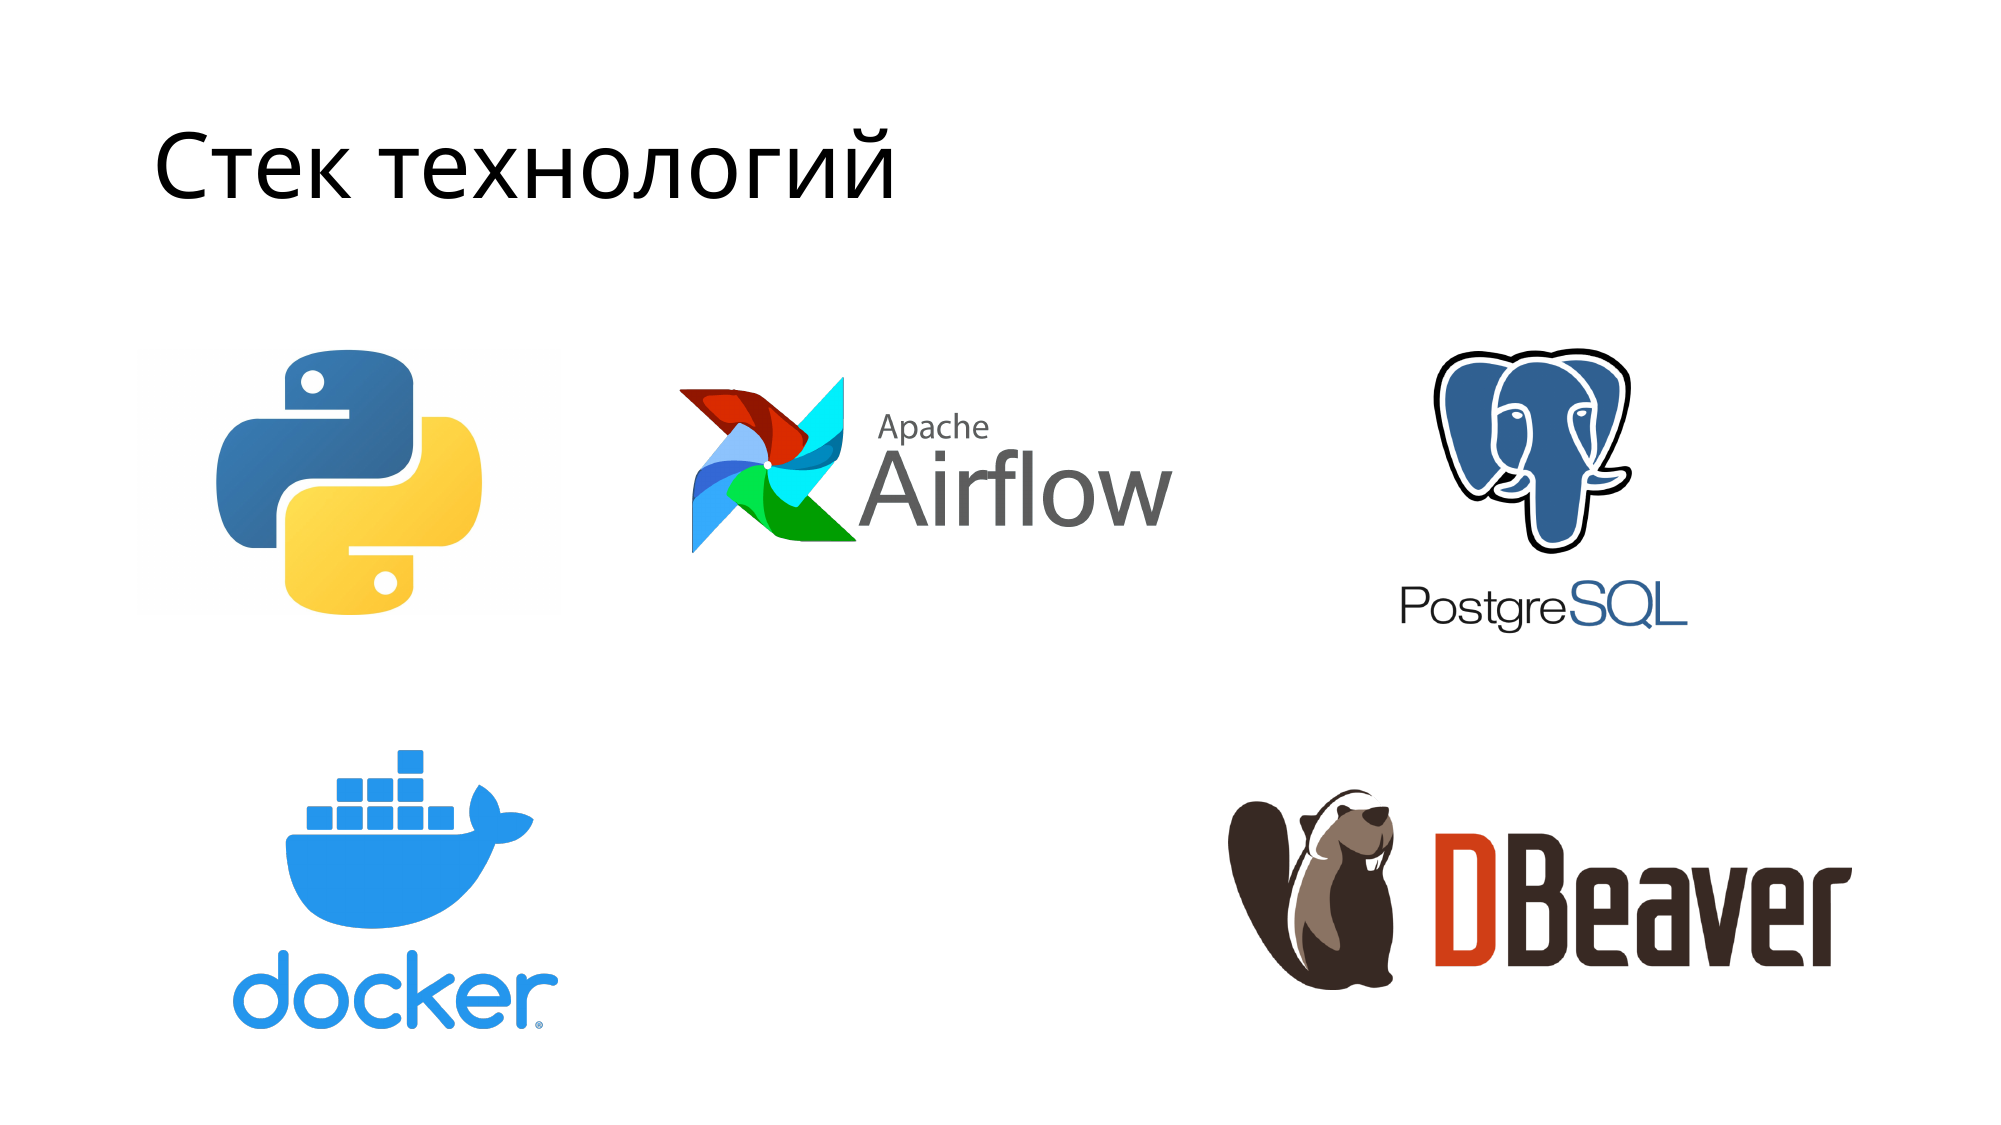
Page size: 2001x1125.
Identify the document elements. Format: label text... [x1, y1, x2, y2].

picture [137, 744, 649, 1033]
picture [1228, 733, 1852, 1045]
title Стек технологий [137, 59, 1863, 278]
picture [137, 349, 1404, 615]
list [1373, 299, 1707, 671]
